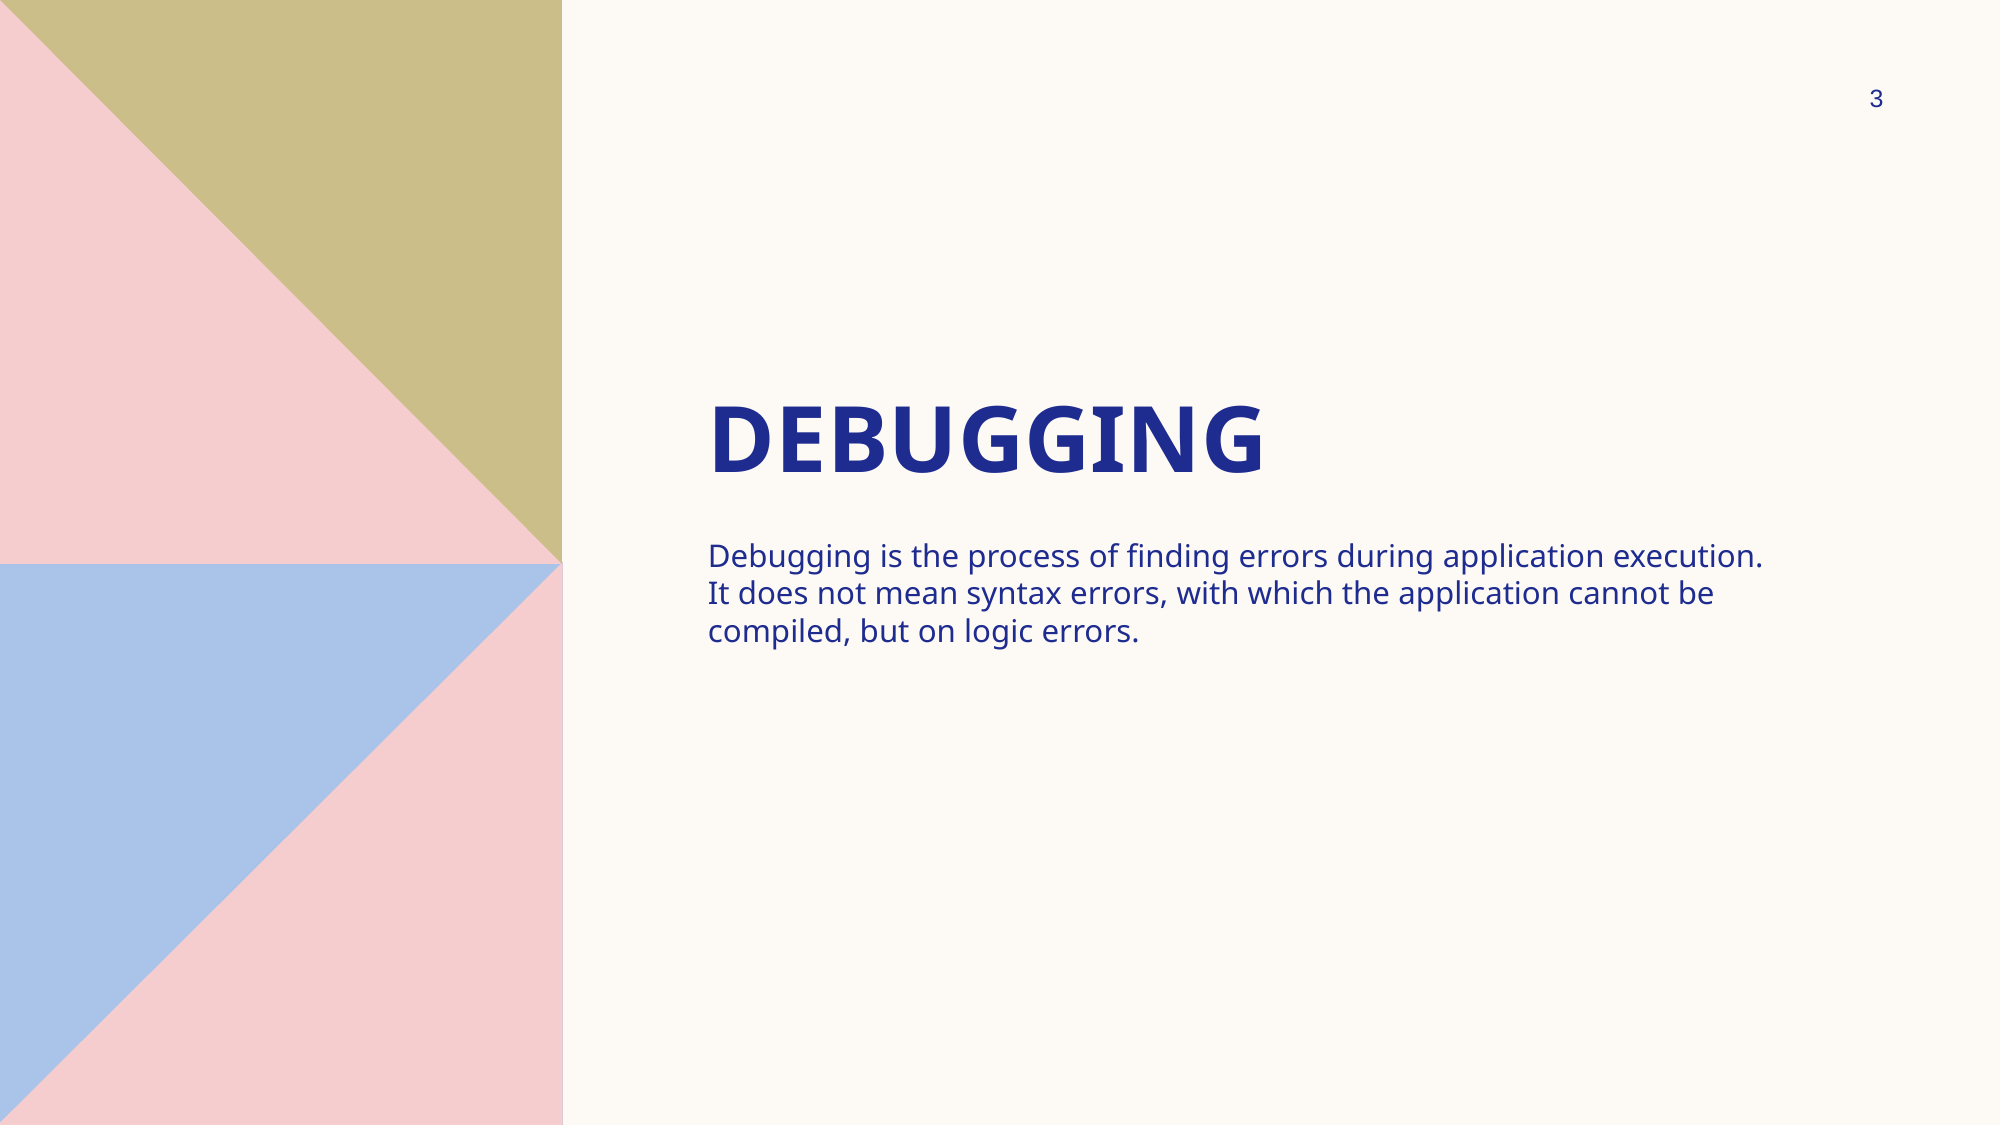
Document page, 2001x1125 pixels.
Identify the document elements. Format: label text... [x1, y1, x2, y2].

slide_number 3 [1795, 75, 1958, 120]
list Debugging is the process of finding errors during application execution. It does not mean syntax errors, with which the application cannot be compiled, but on logic errors. [693, 528, 1803, 972]
title Debugging [693, 373, 1803, 500]
